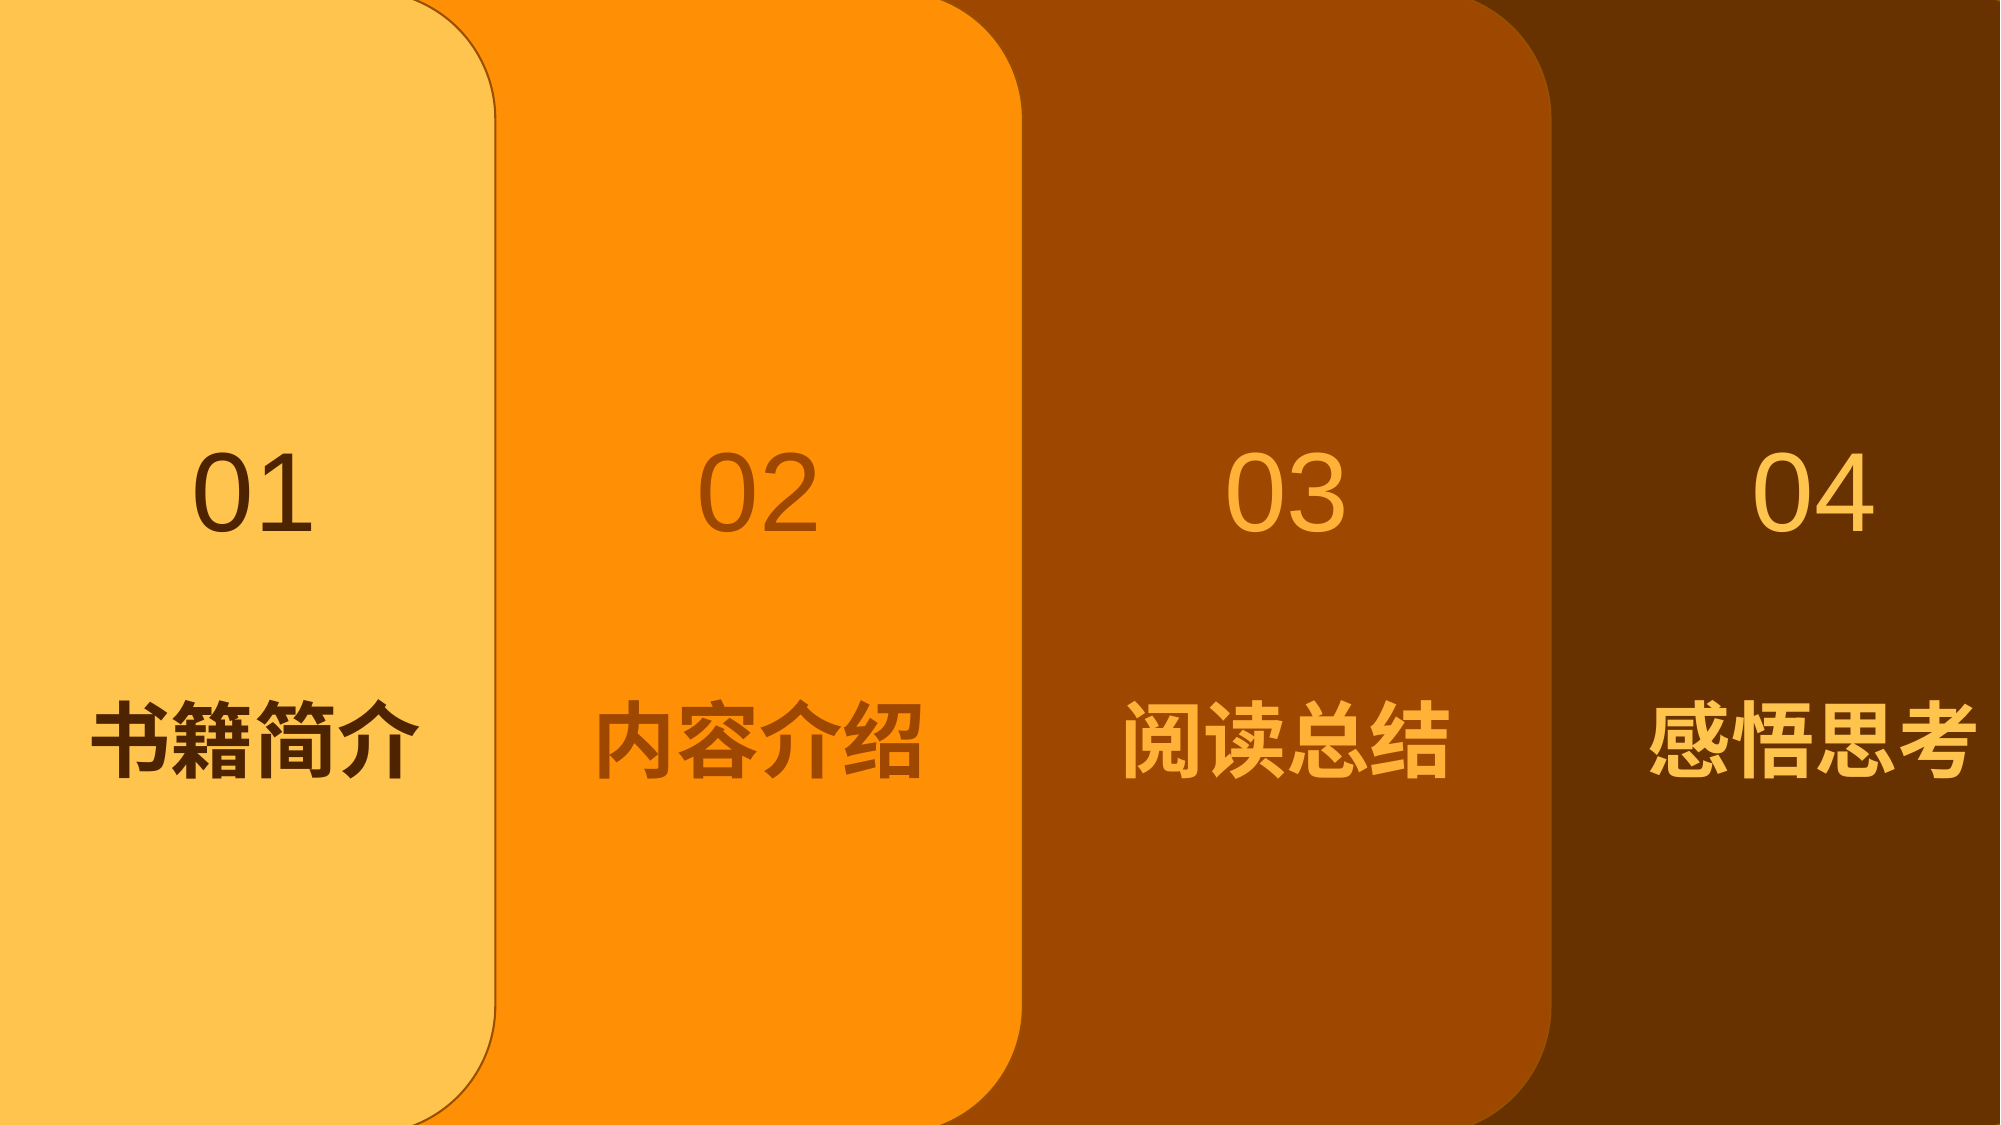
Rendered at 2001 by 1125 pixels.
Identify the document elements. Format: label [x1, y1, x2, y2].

text_box [0, 0, 2000, 1125]
